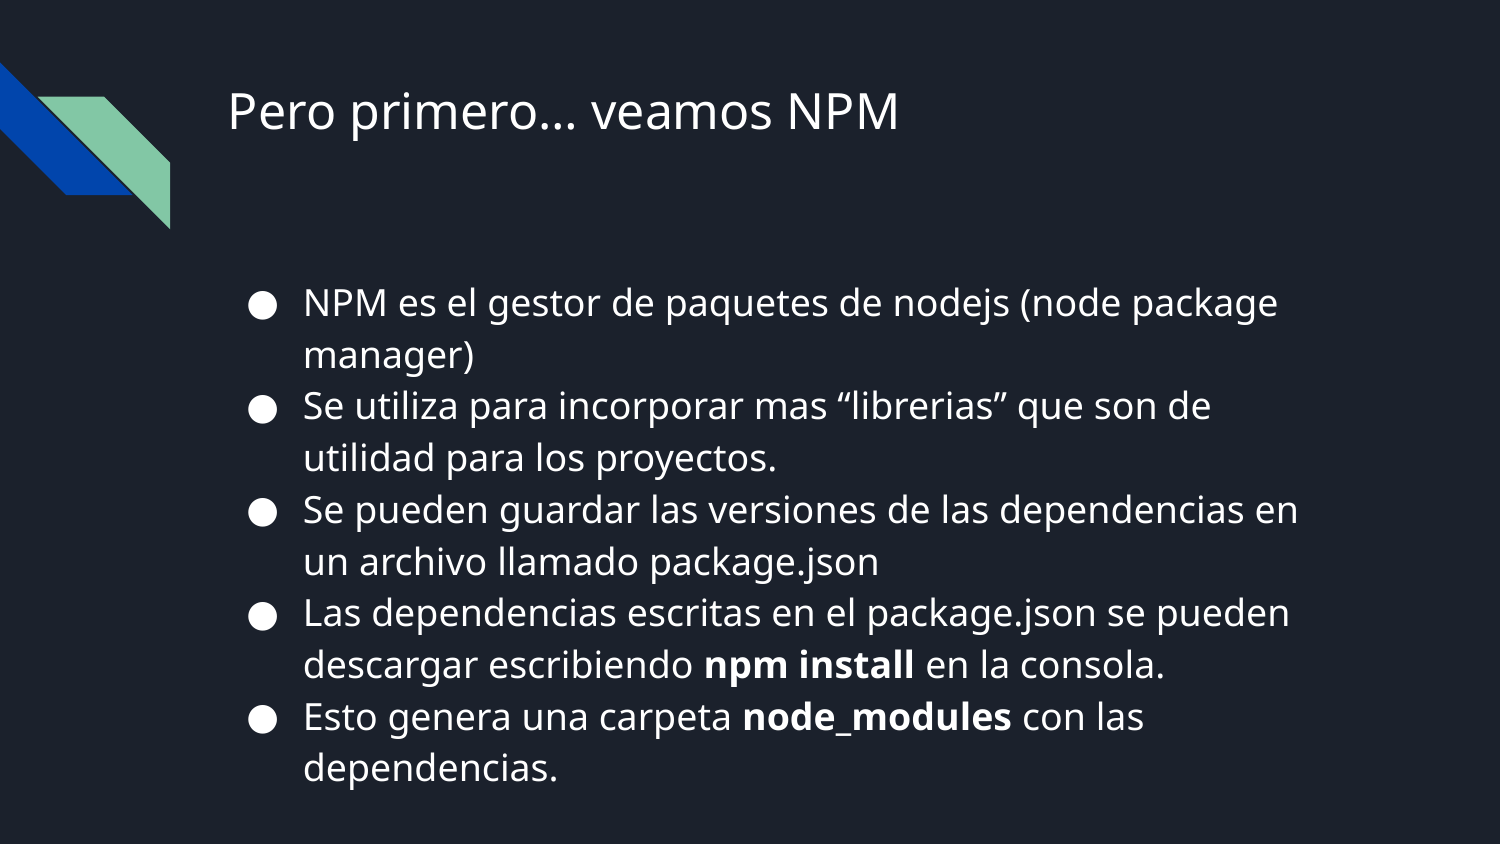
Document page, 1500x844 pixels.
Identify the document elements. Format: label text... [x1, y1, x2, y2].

list NPM es el gestor de paquetes de nodejs (node package manager) Se utiliza para incorporar mas “librerias” que son de utilidad para los proyectos. Se pueden guardar las versiones de las dependencias en un archivo llamado package.json Las dependencias escritas en el package.json se pueden descargar escribiendo npm install en la consola. Esto genera una carpeta node_modules con las dependencias. [212, 257, 1368, 735]
title Pero primero… veamos NPM [212, 64, 1368, 215]
